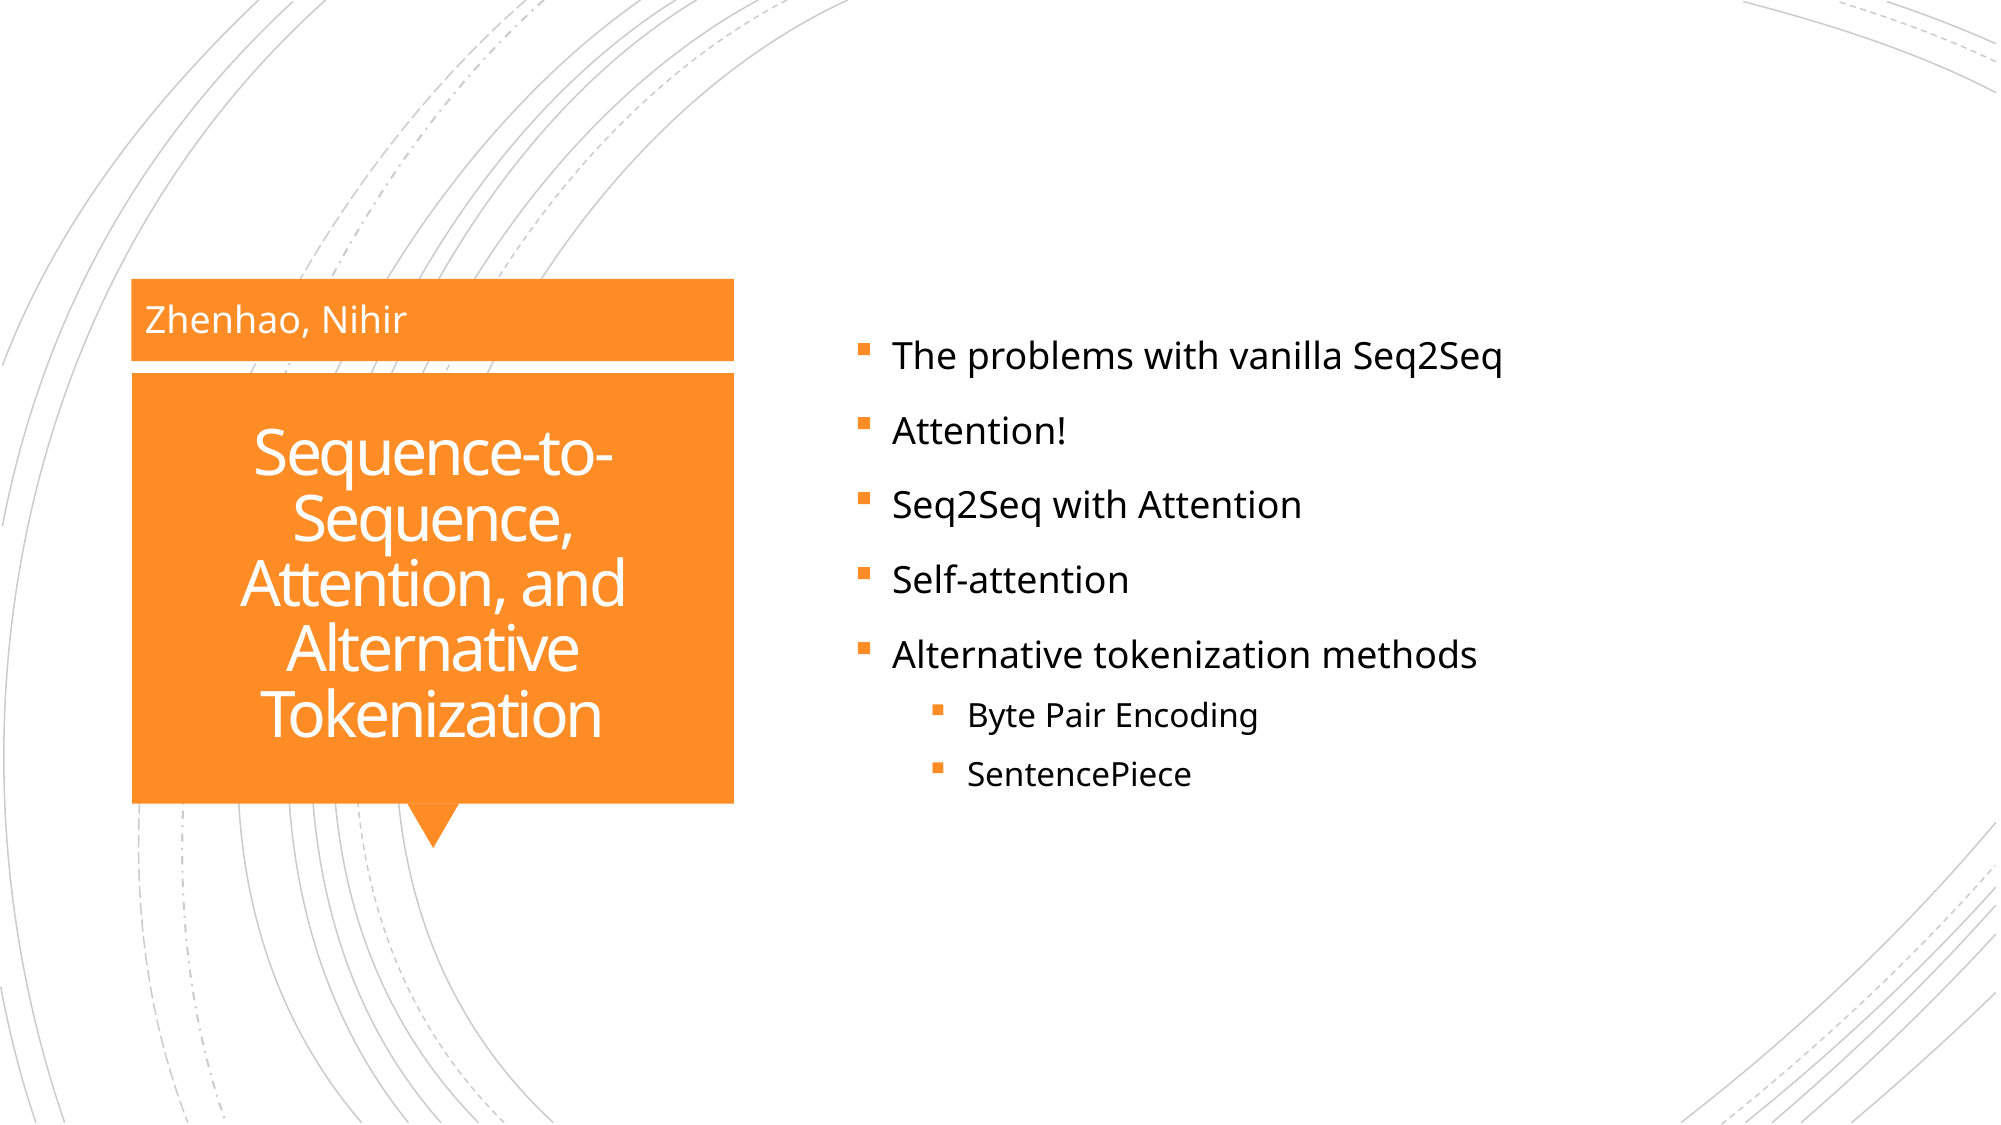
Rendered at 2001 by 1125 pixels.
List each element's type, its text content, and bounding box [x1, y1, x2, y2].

list The problems with vanilla Seq2Seq Attention! Seq2Seq with Attention Self-attention Alternative tokenization methods Byte Pair Encoding SentencePiece [839, 131, 1871, 993]
title Sequence-to-Sequence, Attention, and Alternative Tokenization [145, 385, 720, 789]
text_box Zhenhao, Nihir [130, 288, 735, 349]
